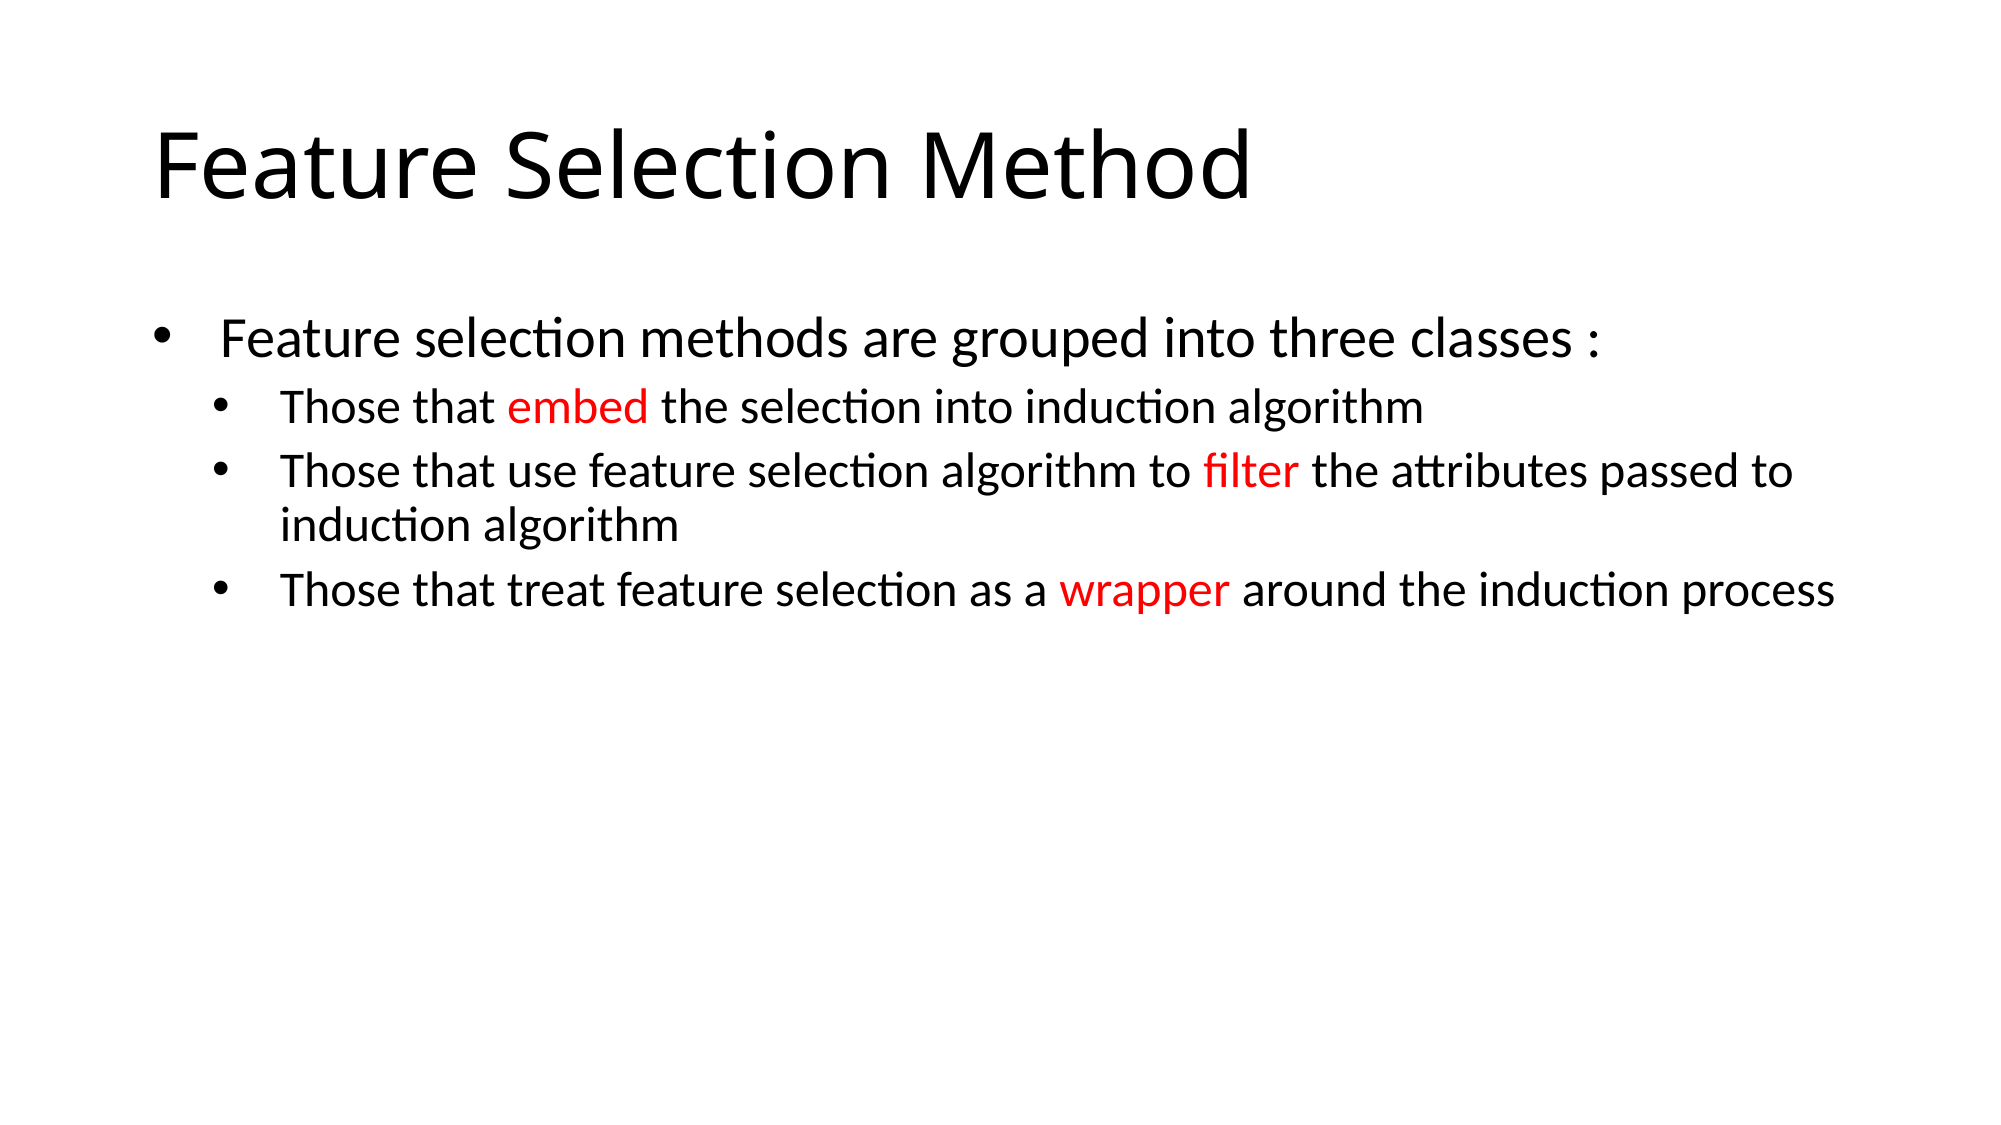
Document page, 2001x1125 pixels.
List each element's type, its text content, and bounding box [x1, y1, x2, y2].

title Feature Selection Method [137, 59, 1863, 278]
list Feature selection methods are grouped into three classes : Those that embed the selection into induction algorithm Those that use feature selection algorithm to filter the attributes passed to induction algorithm Those that treat feature selection as a wrapper around the induction process [137, 299, 1863, 1014]
